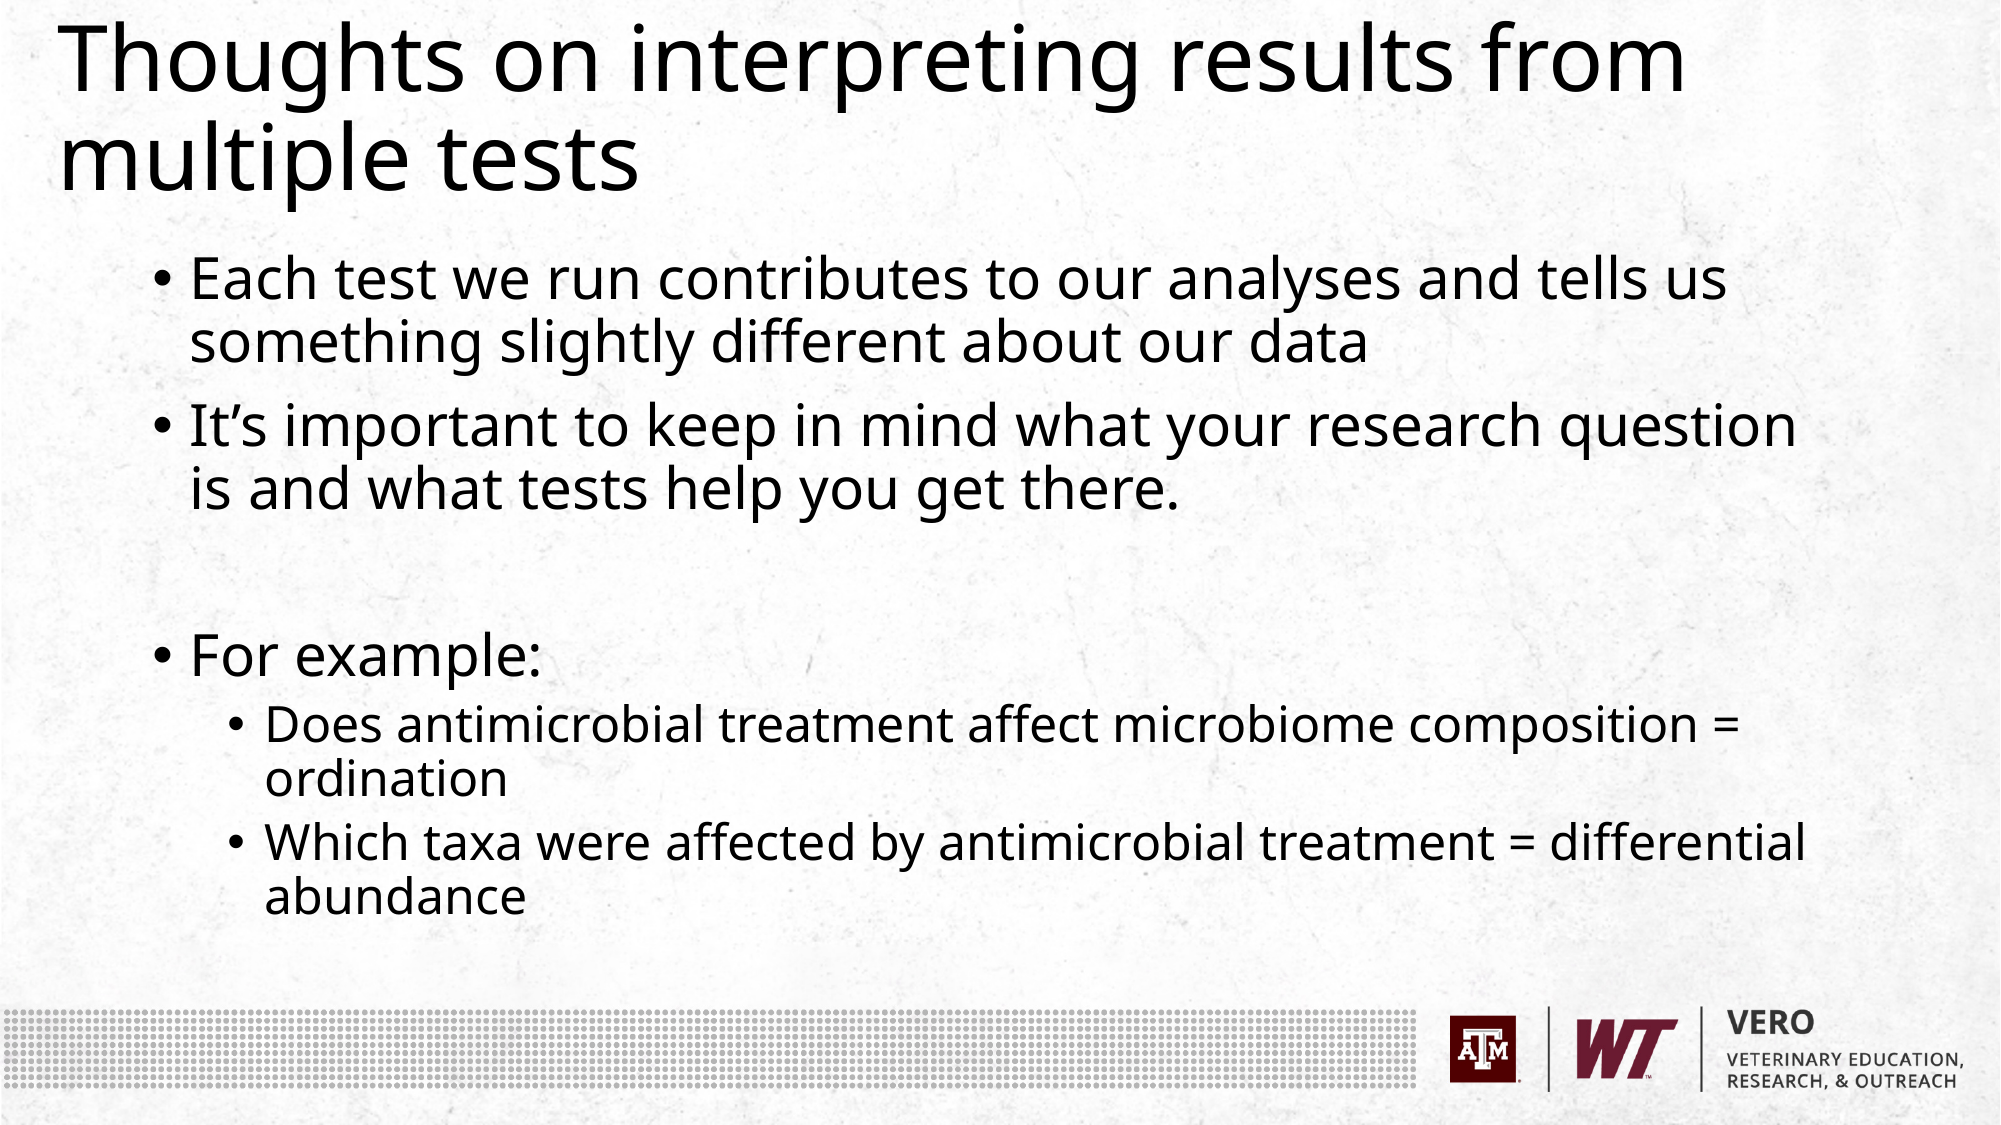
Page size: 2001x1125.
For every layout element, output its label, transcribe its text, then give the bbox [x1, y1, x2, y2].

title Thoughts on interpreting results from multiple tests [42, 3, 1958, 221]
list Each test we run contributes to our analyses and tells us something slightly different about our data It’s important to keep in mind what your research question is and what tests help you get there. For example: Does antimicrobial treatment affect microbiome composition = ordination Which taxa were affected by antimicrobial treatment = differential abundance [137, 242, 1863, 956]
picture [0, 0, 2001, 1125]
